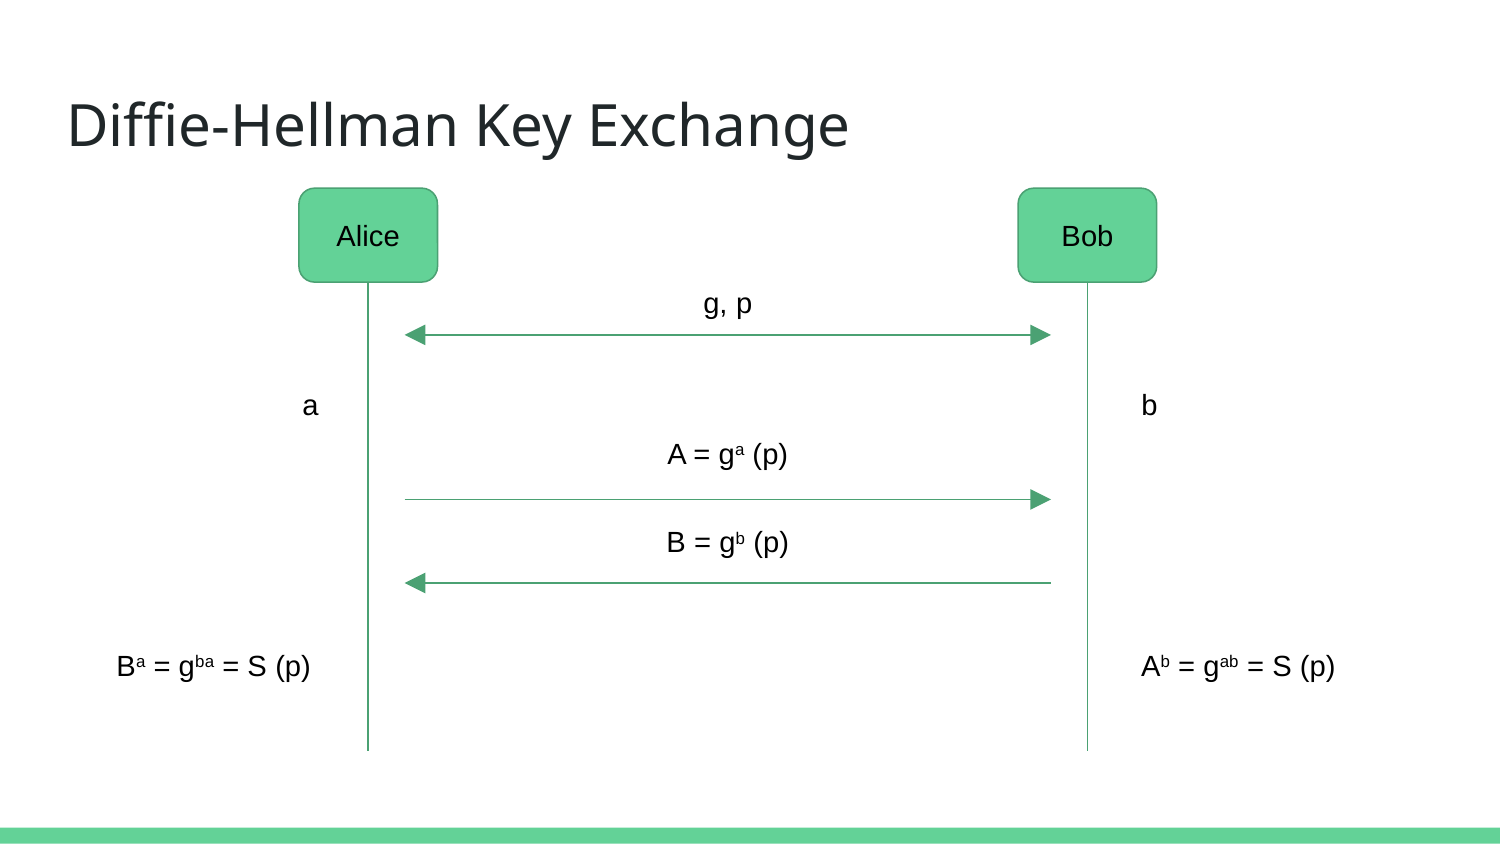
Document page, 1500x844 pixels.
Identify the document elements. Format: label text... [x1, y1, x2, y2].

text_box g, p [664, 282, 792, 323]
text_box Ab = gab = S (p) [1122, 632, 1355, 690]
text_box Bob [1018, 188, 1157, 283]
text_box B = gb (p) [631, 520, 825, 562]
text_box Alice [298, 188, 438, 283]
text_box b [1126, 370, 1191, 429]
text_box A = ga (p) [631, 432, 825, 473]
text_box a [287, 370, 352, 429]
text_box Ba = gba = S (p) [98, 632, 330, 690]
title Diffie-Hellman Key Exchange [51, 72, 1449, 167]
